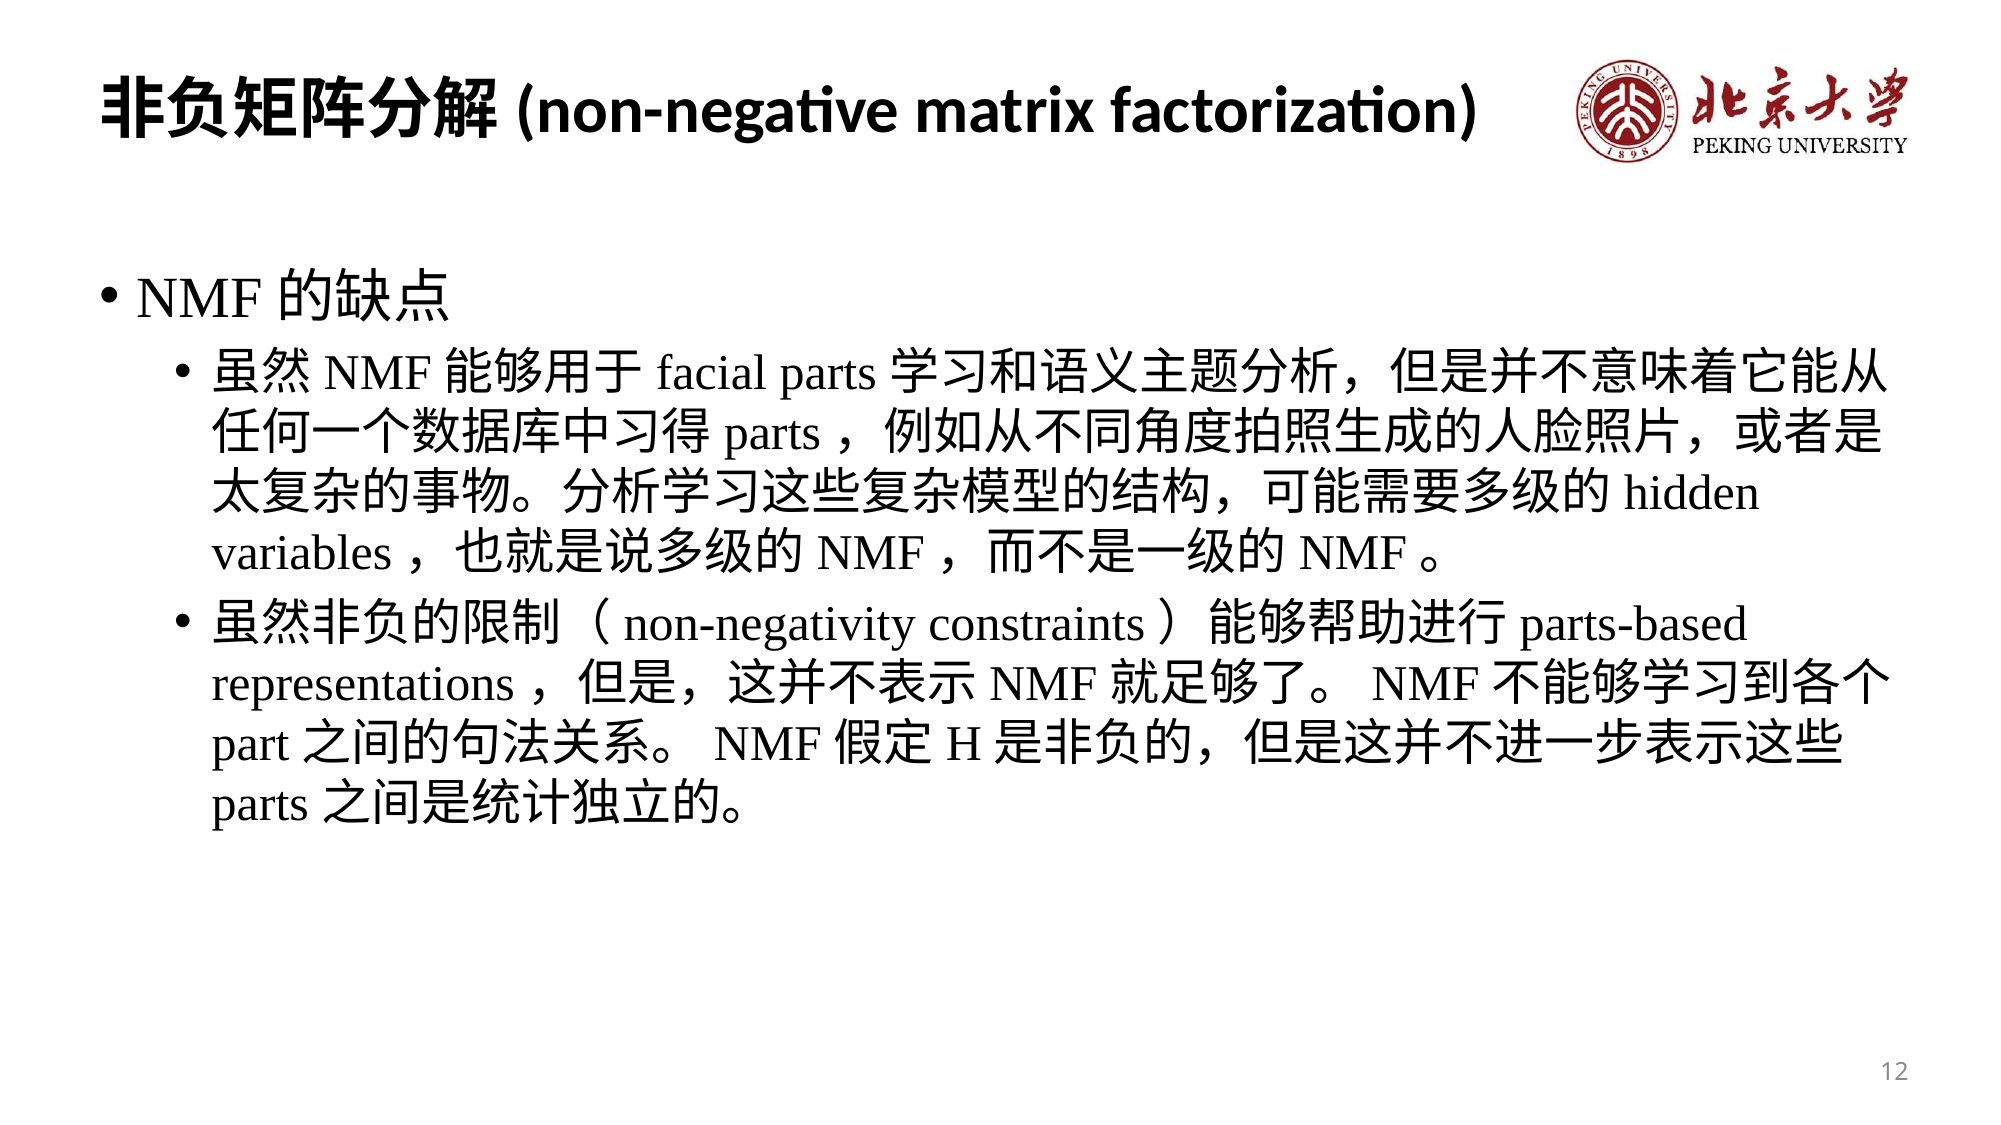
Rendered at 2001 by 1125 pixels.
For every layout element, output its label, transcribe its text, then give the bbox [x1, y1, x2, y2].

list NMF的缺点 虽然NMF能够用于facial parts学习和语义主题分析，但是并不意味着它能从任何一个数据库中习得parts，例如从不同角度拍照生成的人脸照片，或者是太复杂的事物。分析学习这些复杂模型的结构，可能需要多级的hidden variables，也就是说多级的NMF，而不是一级的NMF。 虽然非负的限制（non-negativity constraints）能够帮助进行parts-based representations，但是，这并不表示NMF就足够了。NMF不能够学习到各个part之间的句法关系。NMF假定H是非负的，但是这并不进一步表示这些parts之间是统计独立的。 [84, 251, 1924, 1014]
slide_number 12 [1473, 1042, 1924, 1103]
title 非负矩阵分解(non-negative matrix factorization) [84, 2, 1924, 220]
